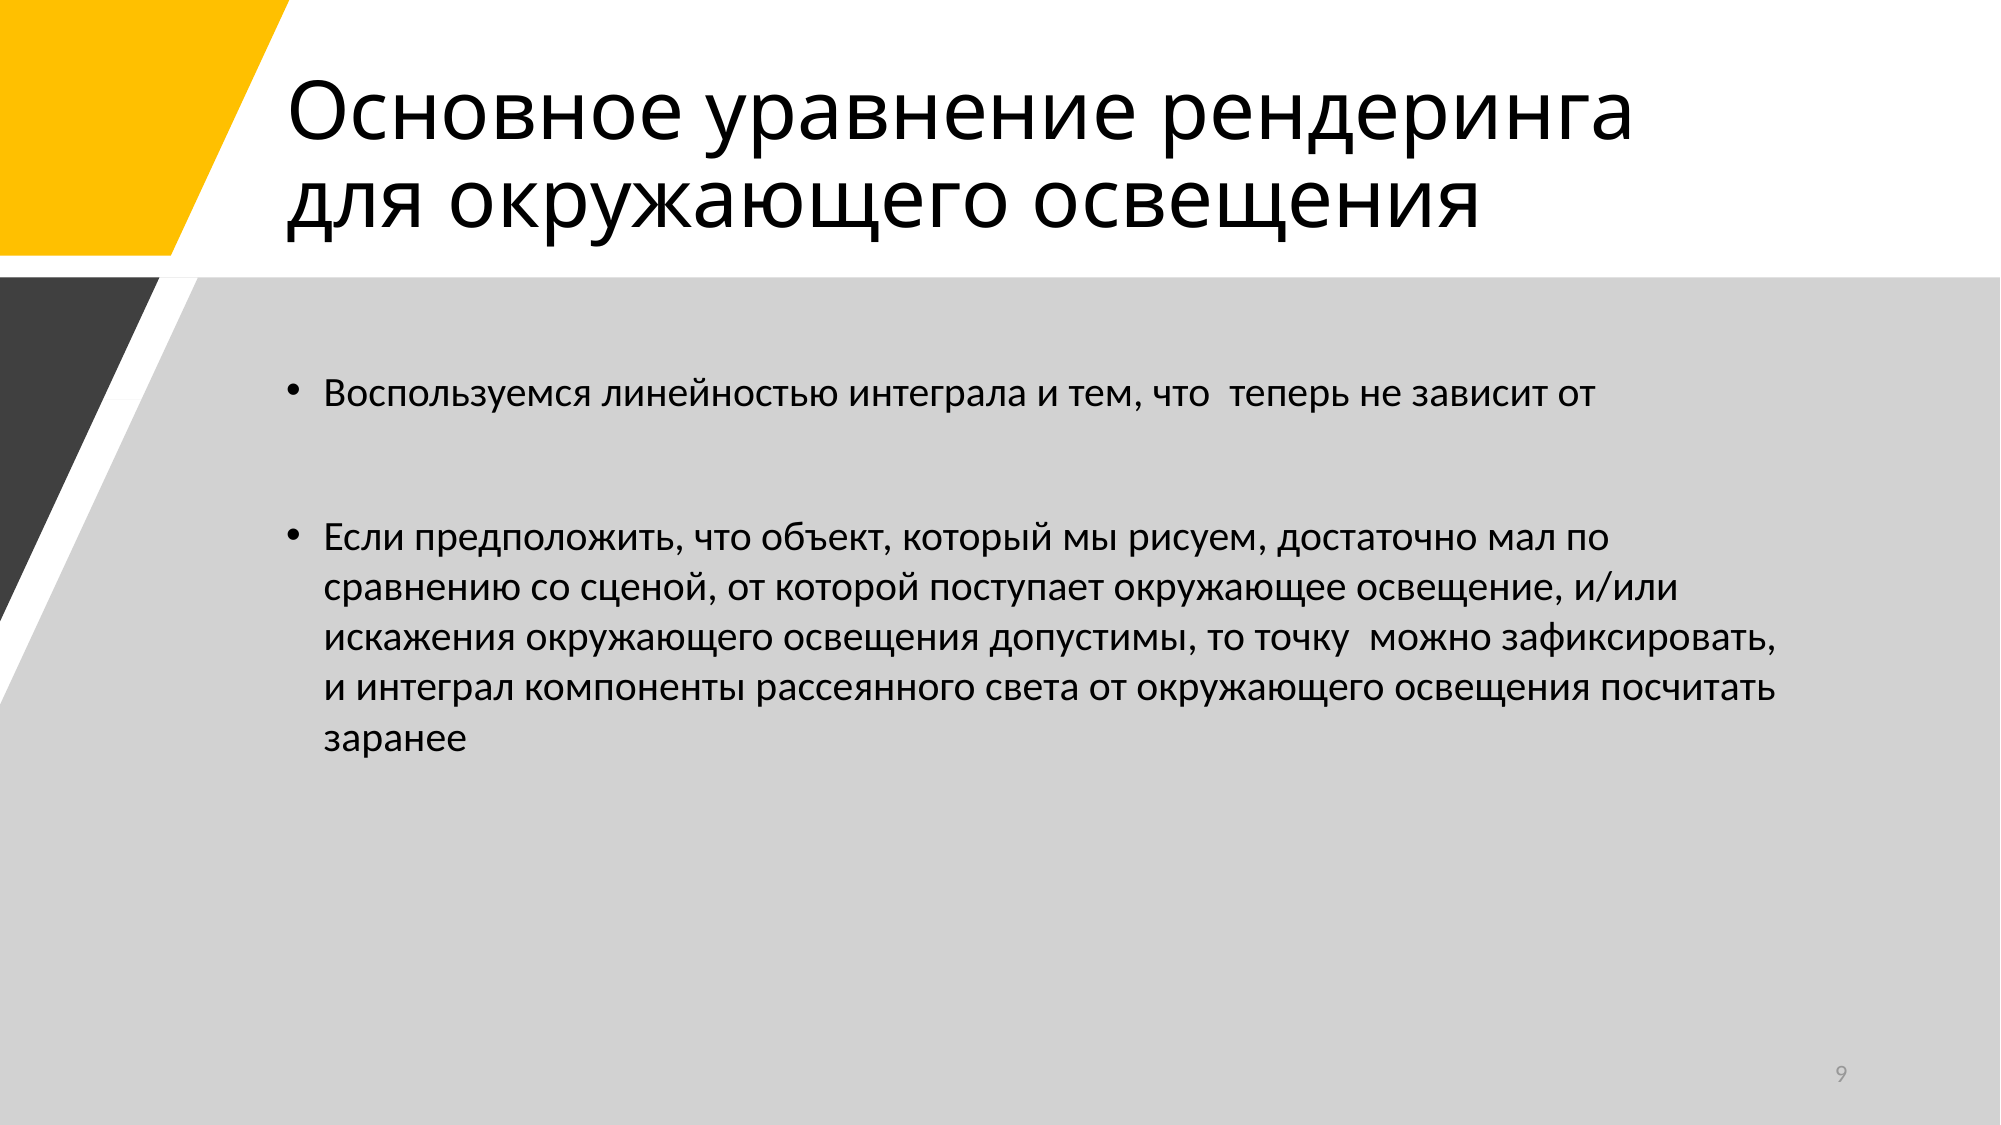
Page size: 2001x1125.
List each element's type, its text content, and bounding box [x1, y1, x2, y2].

text_box [0, 0, 291, 257]
slide_number 9 [1412, 1042, 1863, 1103]
text_box [0, 276, 162, 622]
title Основное уравнение рендеринга для окружающего освещения [271, 60, 1808, 255]
text_box [0, 276, 2000, 1125]
